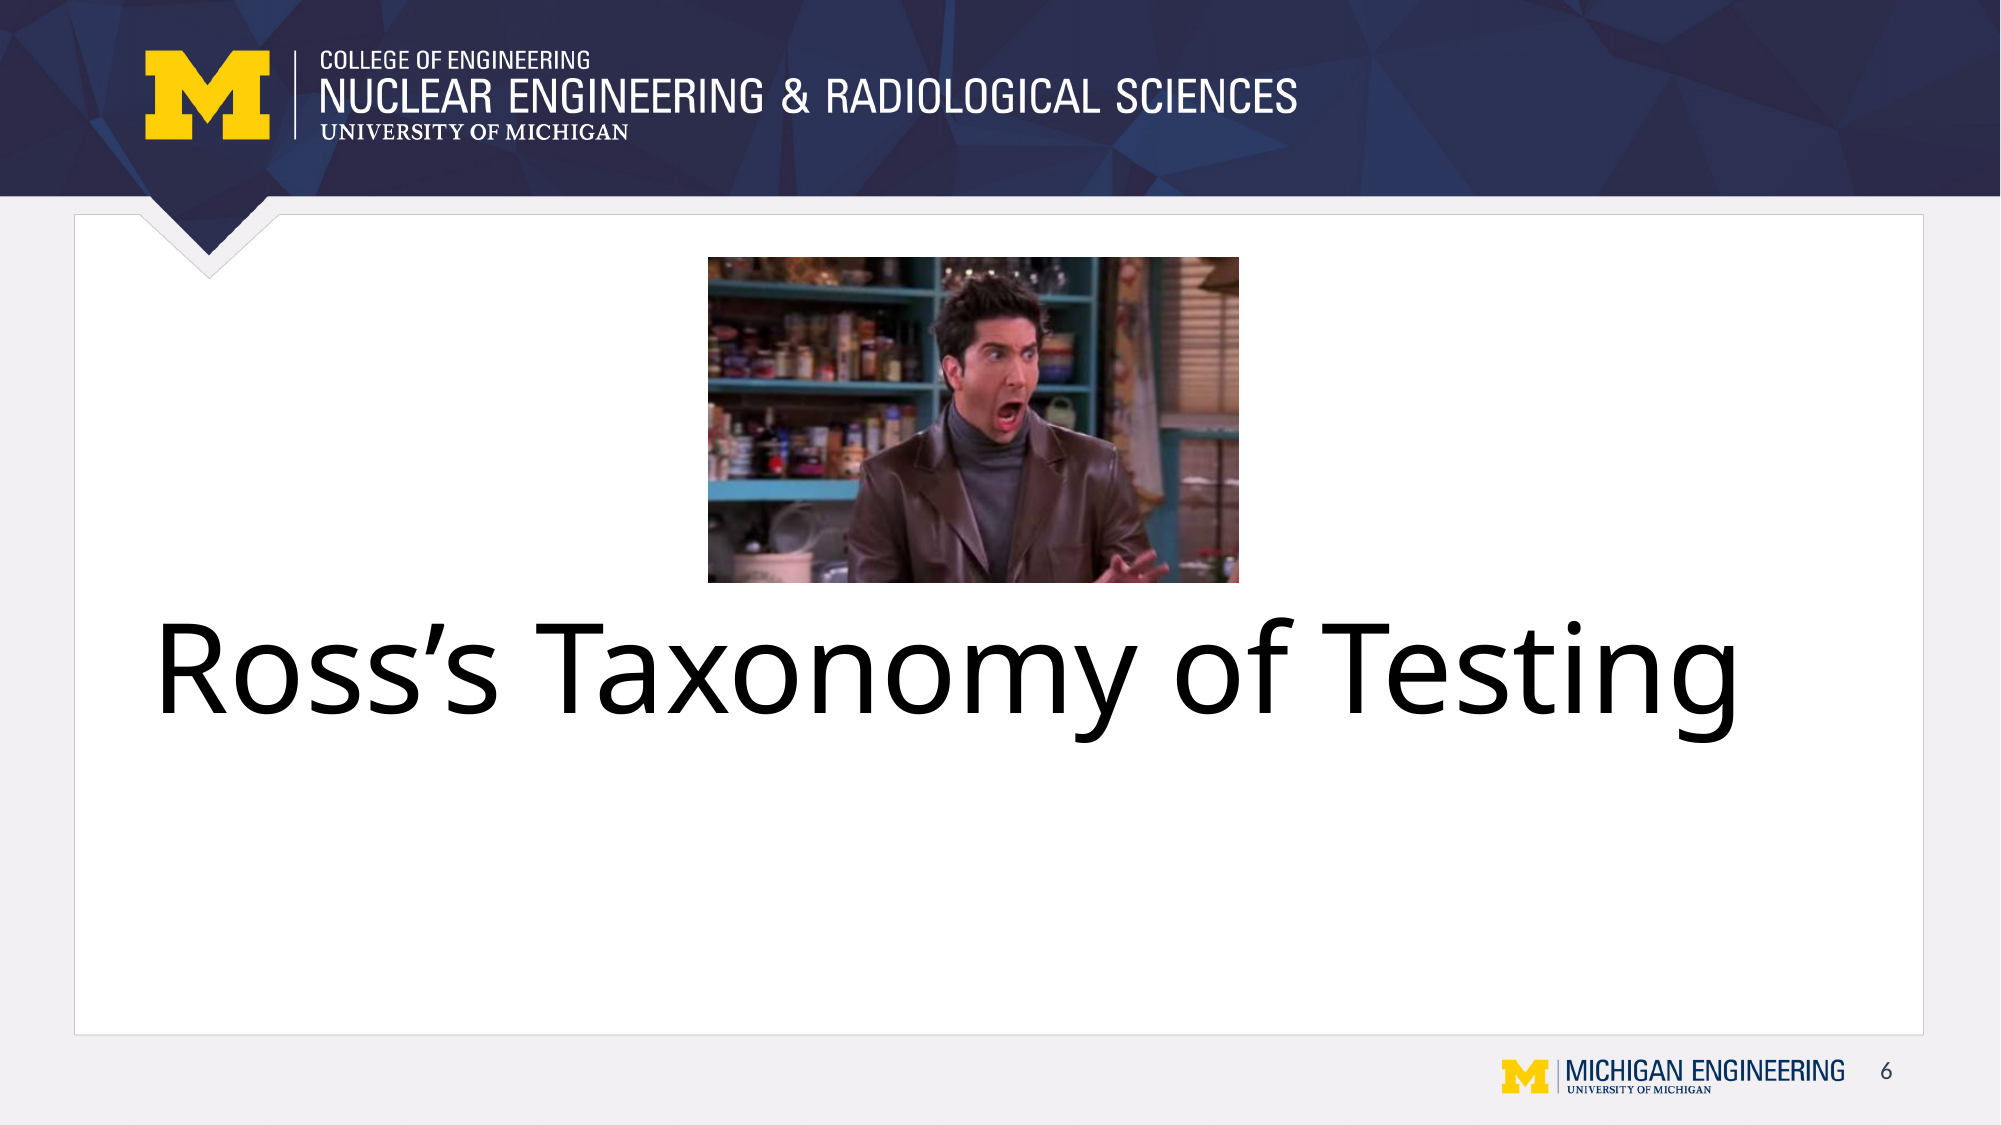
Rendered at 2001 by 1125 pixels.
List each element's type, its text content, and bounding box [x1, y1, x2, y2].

title Ross’s Taxonomy of Testing [136, 280, 1862, 749]
picture [0, 0, 2001, 1125]
